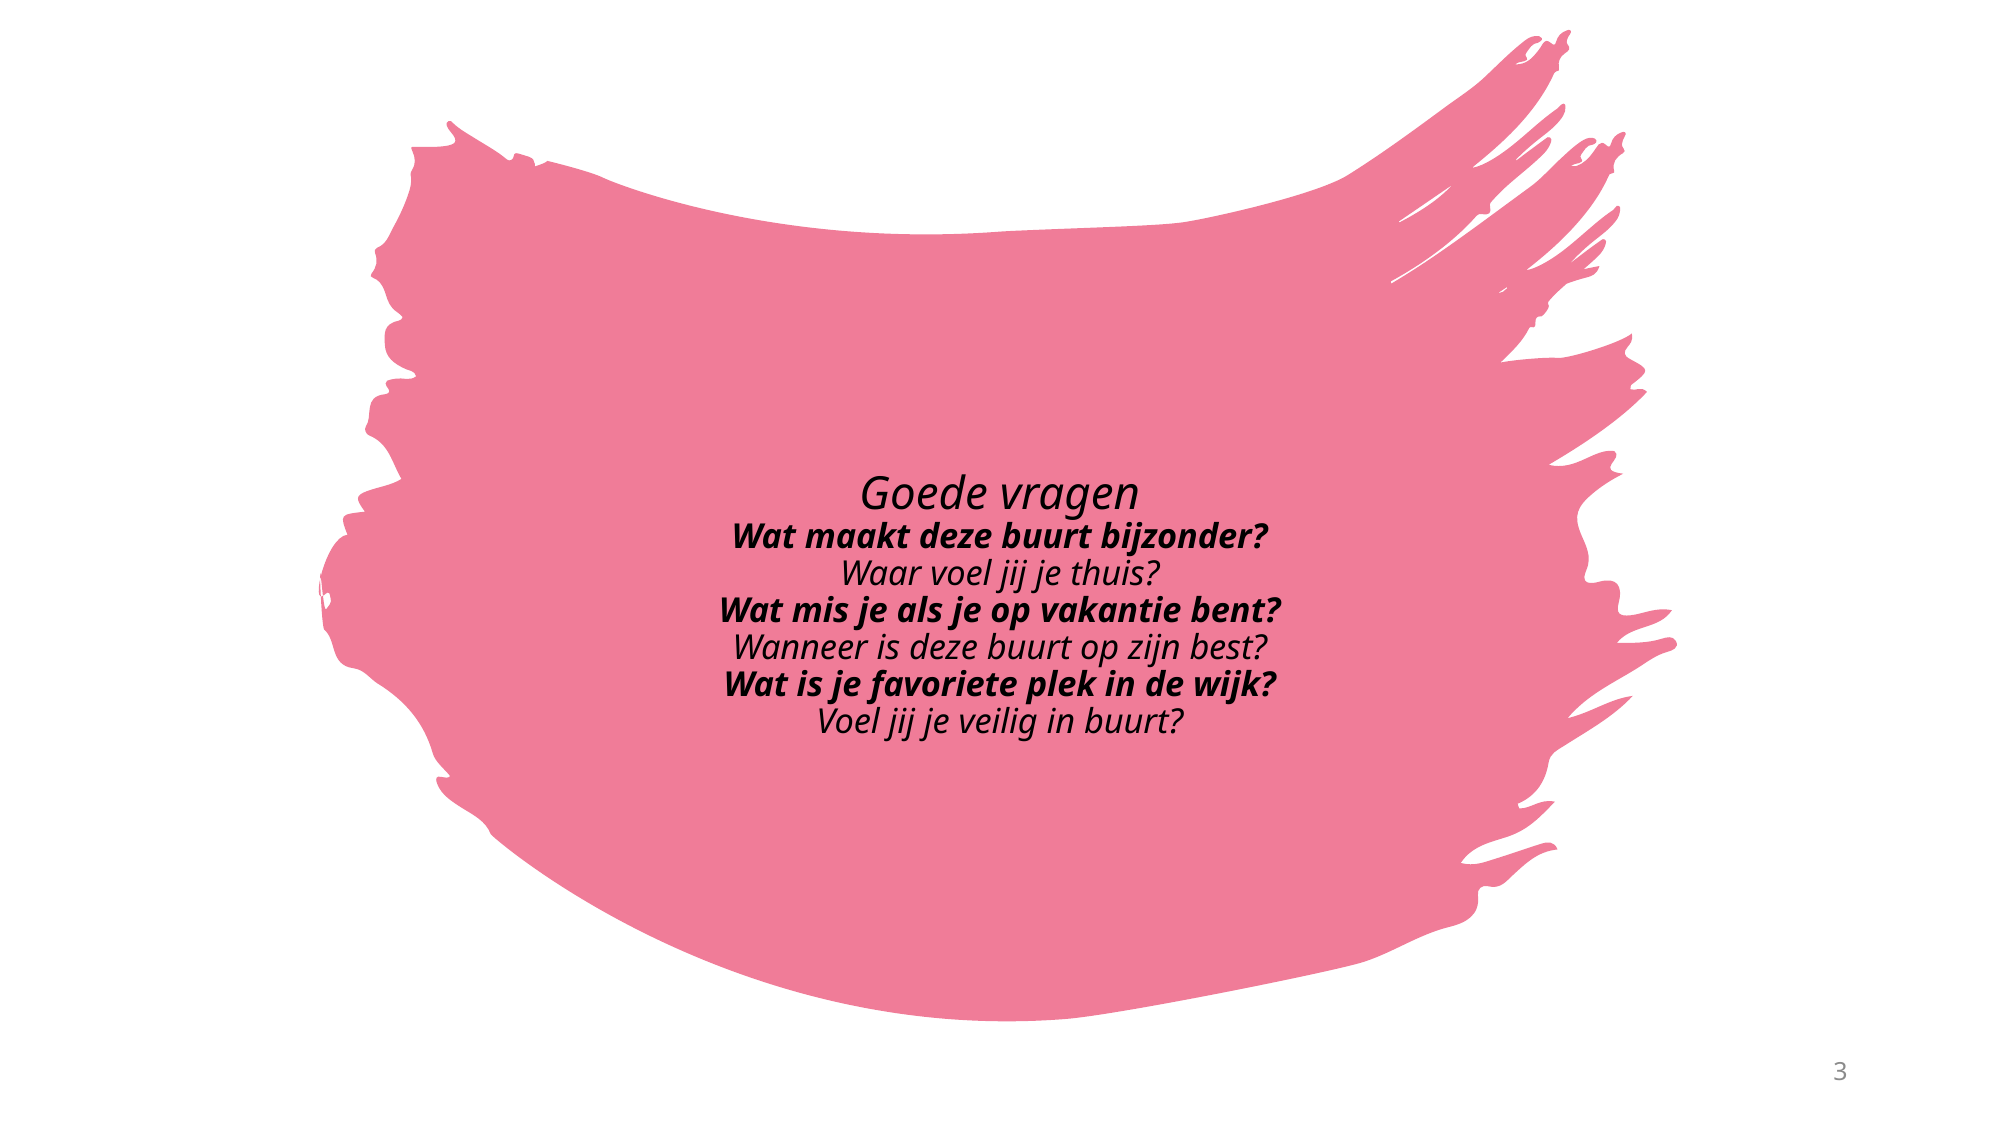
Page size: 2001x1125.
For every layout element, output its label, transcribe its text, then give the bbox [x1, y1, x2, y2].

slide_number 3 [1412, 1042, 1863, 1103]
title Goede vragen Wat maakt deze buurt bijzonder? Waar voel jij je thuis? Wat mis je als je op vakantie bent? Wanneer is deze buurt op zijn best? Wat is je favoriete plek in de wijk? Voel jij je veilig in buurt? [306, 457, 1693, 810]
